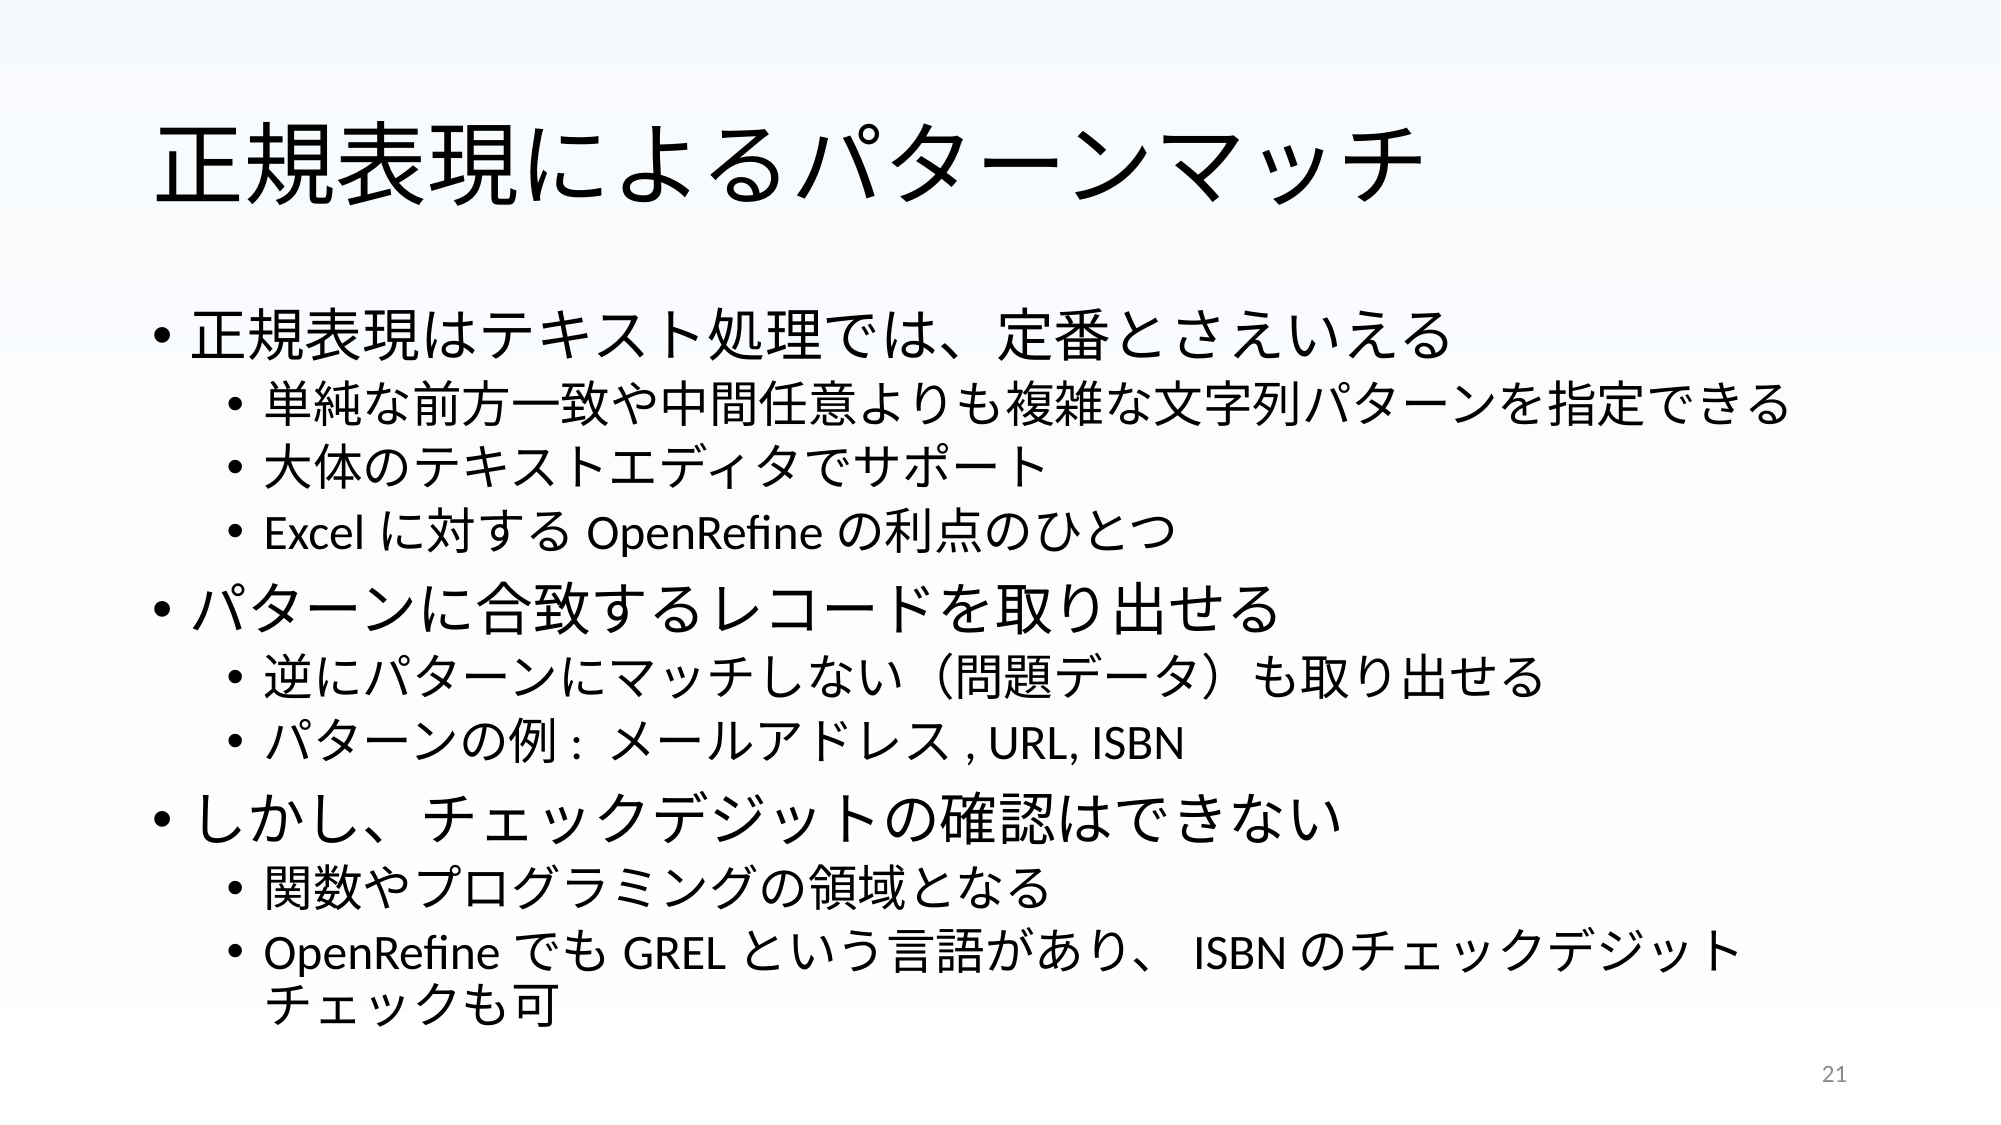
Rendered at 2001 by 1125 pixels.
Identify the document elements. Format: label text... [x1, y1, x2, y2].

slide_number 21 [1412, 1042, 1863, 1103]
list 正規表現はテキスト処理では、定番とさえいえる 単純な前方一致や中間任意よりも複雑な文字列パターンを指定できる 大体のテキストエディタでサポート Excelに対するOpenRefineの利点のひとつ パターンに合致するレコードを取り出せる 逆にパターンにマッチしない（問題データ）も取り出せる パターンの例: メールアドレス, URL, ISBN しかし、チェックデジットの確認はできない 関数やプログラミングの領域となる OpenRefineでもGRELという言語があり、ISBNのチェックデジットチェックも可 [137, 299, 1863, 1043]
title 正規表現によるパターンマッチ [137, 59, 1863, 278]
